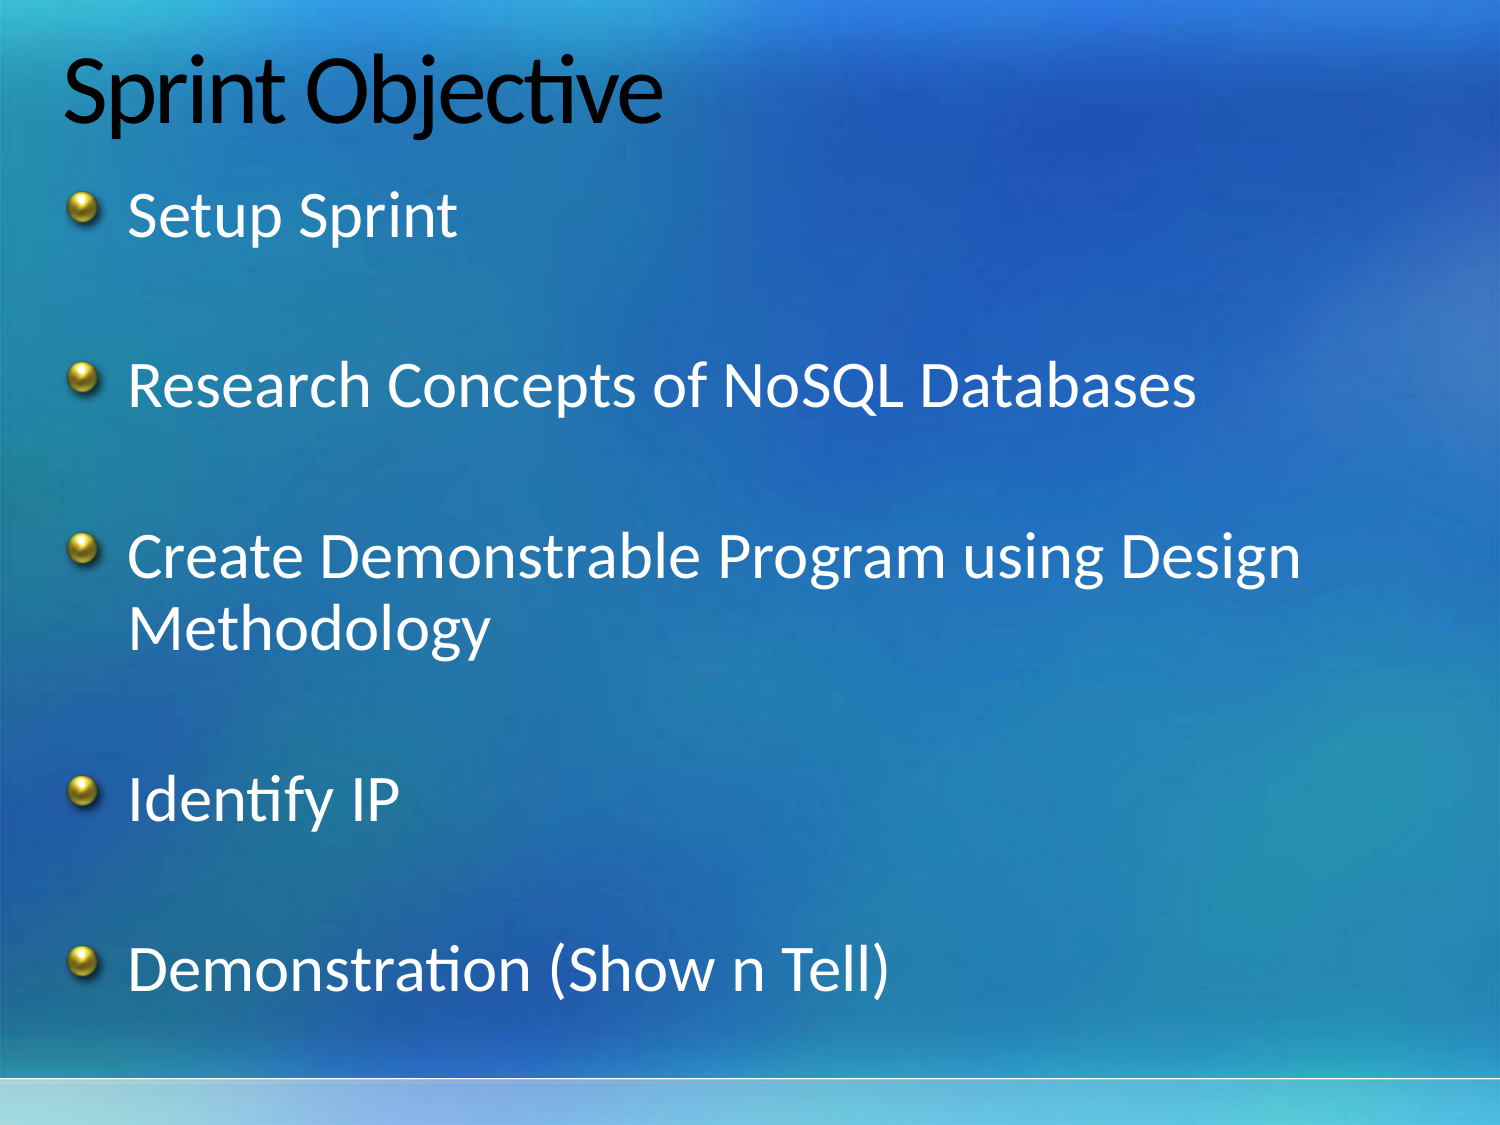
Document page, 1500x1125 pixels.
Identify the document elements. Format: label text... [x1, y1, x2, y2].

title Sprint Objective [62, 37, 1438, 147]
picture [0, 0, 1500, 1125]
list Setup Sprint Research Concepts of NoSQL Databases Create Demonstrable Program using Design Methodology Identify IP Demonstration (Show n Tell) [62, 179, 1438, 1037]
